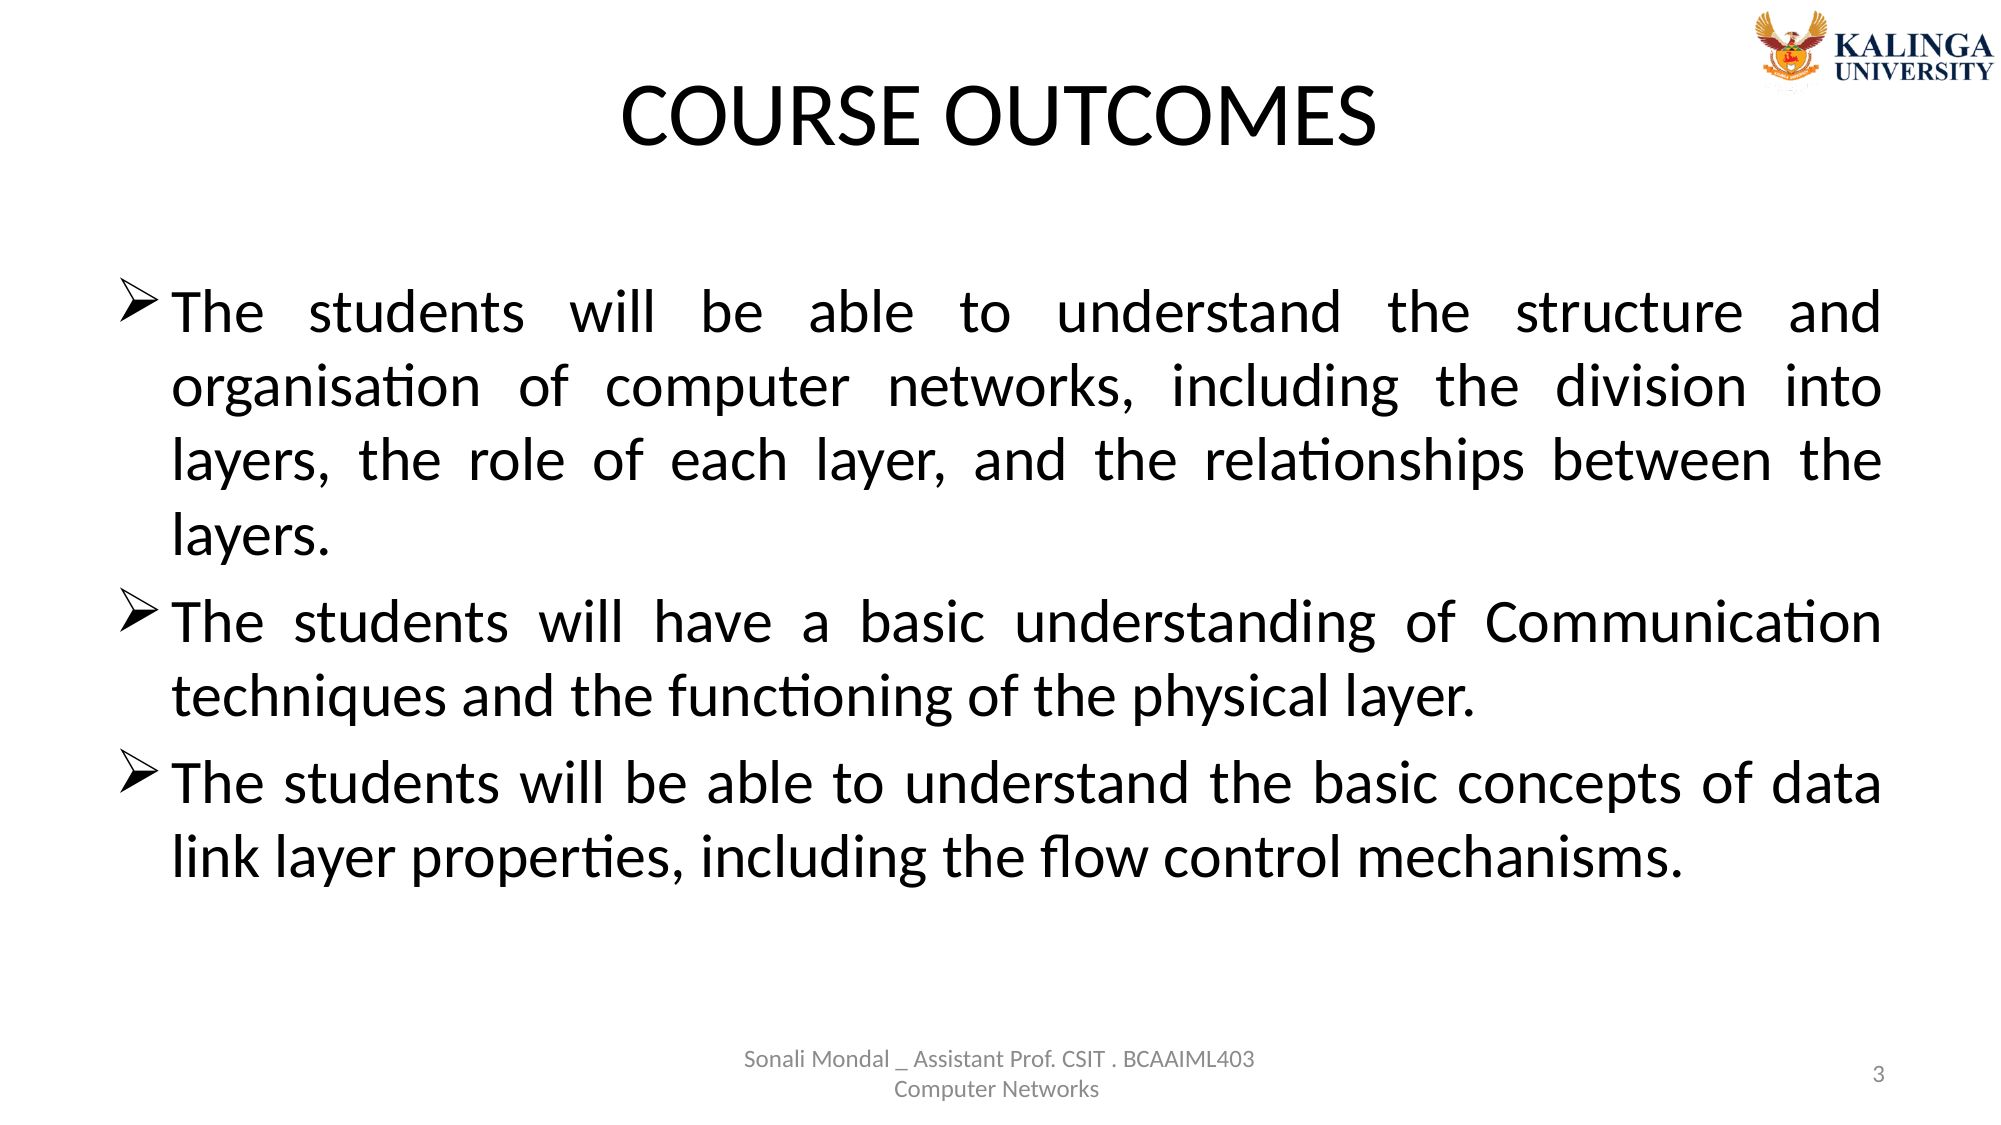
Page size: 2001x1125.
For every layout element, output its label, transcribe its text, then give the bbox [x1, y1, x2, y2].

picture [1863, 5, 2001, 99]
title COURSE OUTCOMES [137, 0, 1863, 218]
footer Sonali Mondal _ Assistant Prof. CSIT . BCAAIML403 Computer Networks [683, 1042, 1317, 1103]
slide_number 3 [1433, 1042, 1900, 1103]
list The students will be able to understand the structure and organisation of computer networks, including the division into layers, the role of each layer, and the relationships between the layers. The students will have a basic understanding of Communication techniques and the functioning of the physical layer. The students will be able to understand the basic concepts of data link layer properties, including the flow control mechanisms. [99, 262, 1900, 1005]
